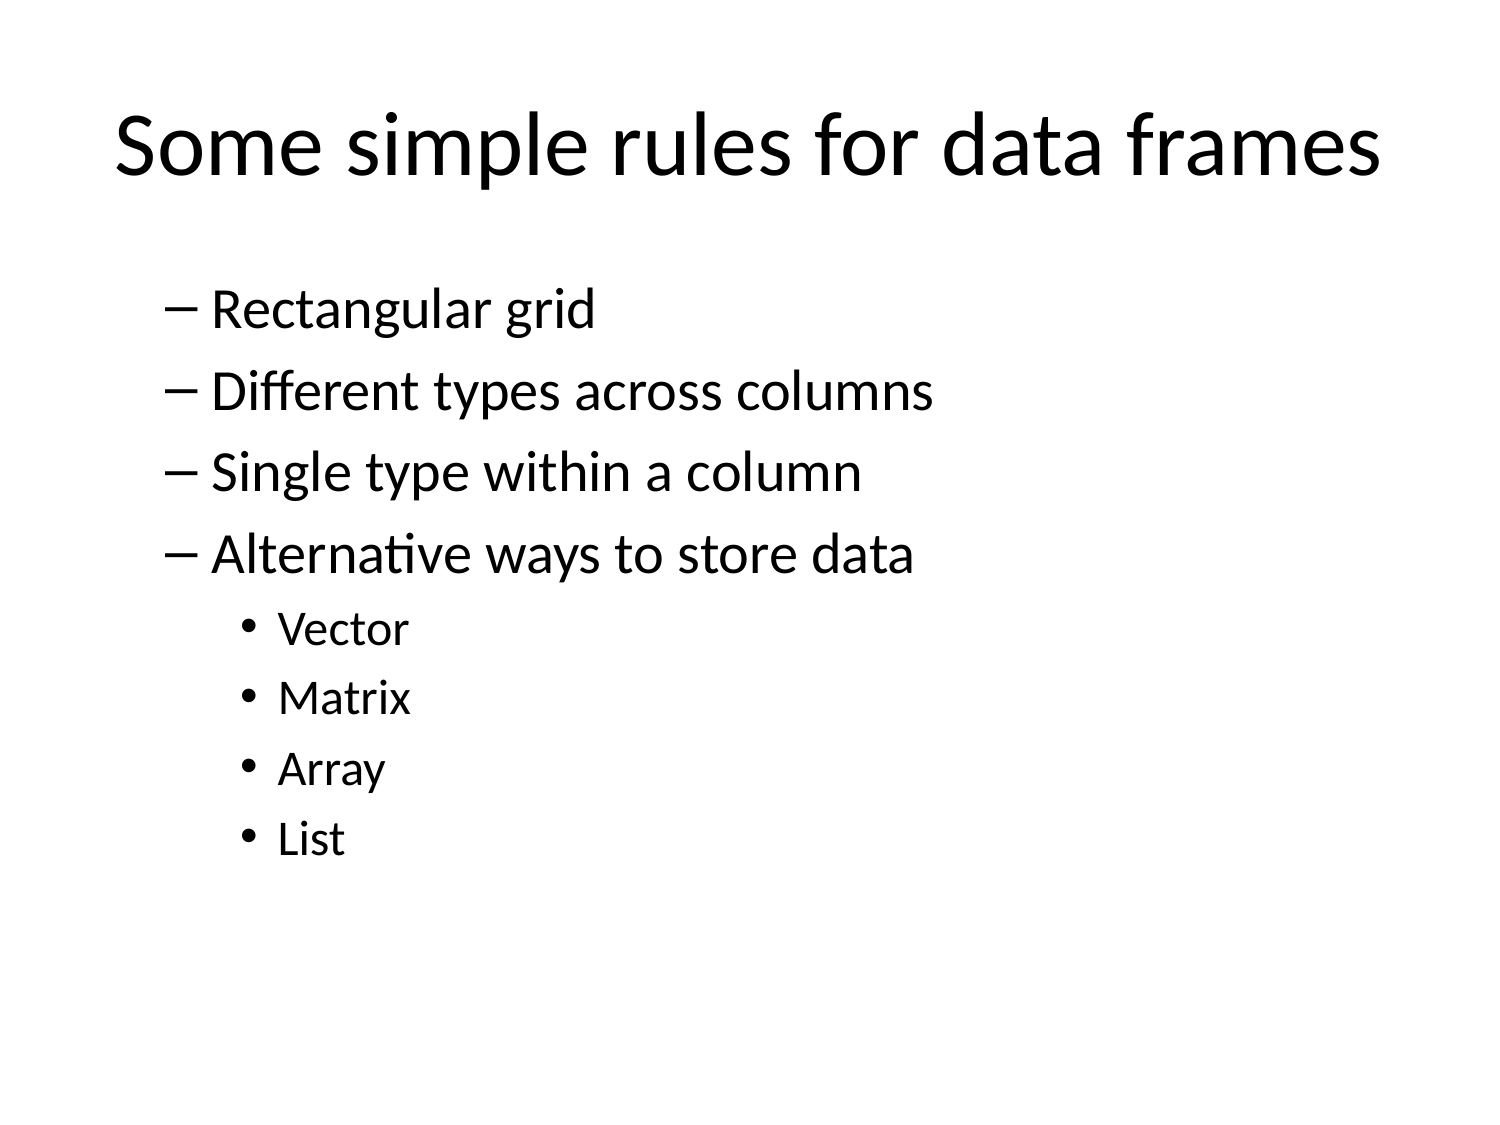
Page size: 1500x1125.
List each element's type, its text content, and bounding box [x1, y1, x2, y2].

list Rectangular grid Different types across columns Single type within a column Alternative ways to store data Vector Matrix Array List [75, 262, 1425, 1005]
title Some simple rules for data frames [75, 45, 1425, 233]
